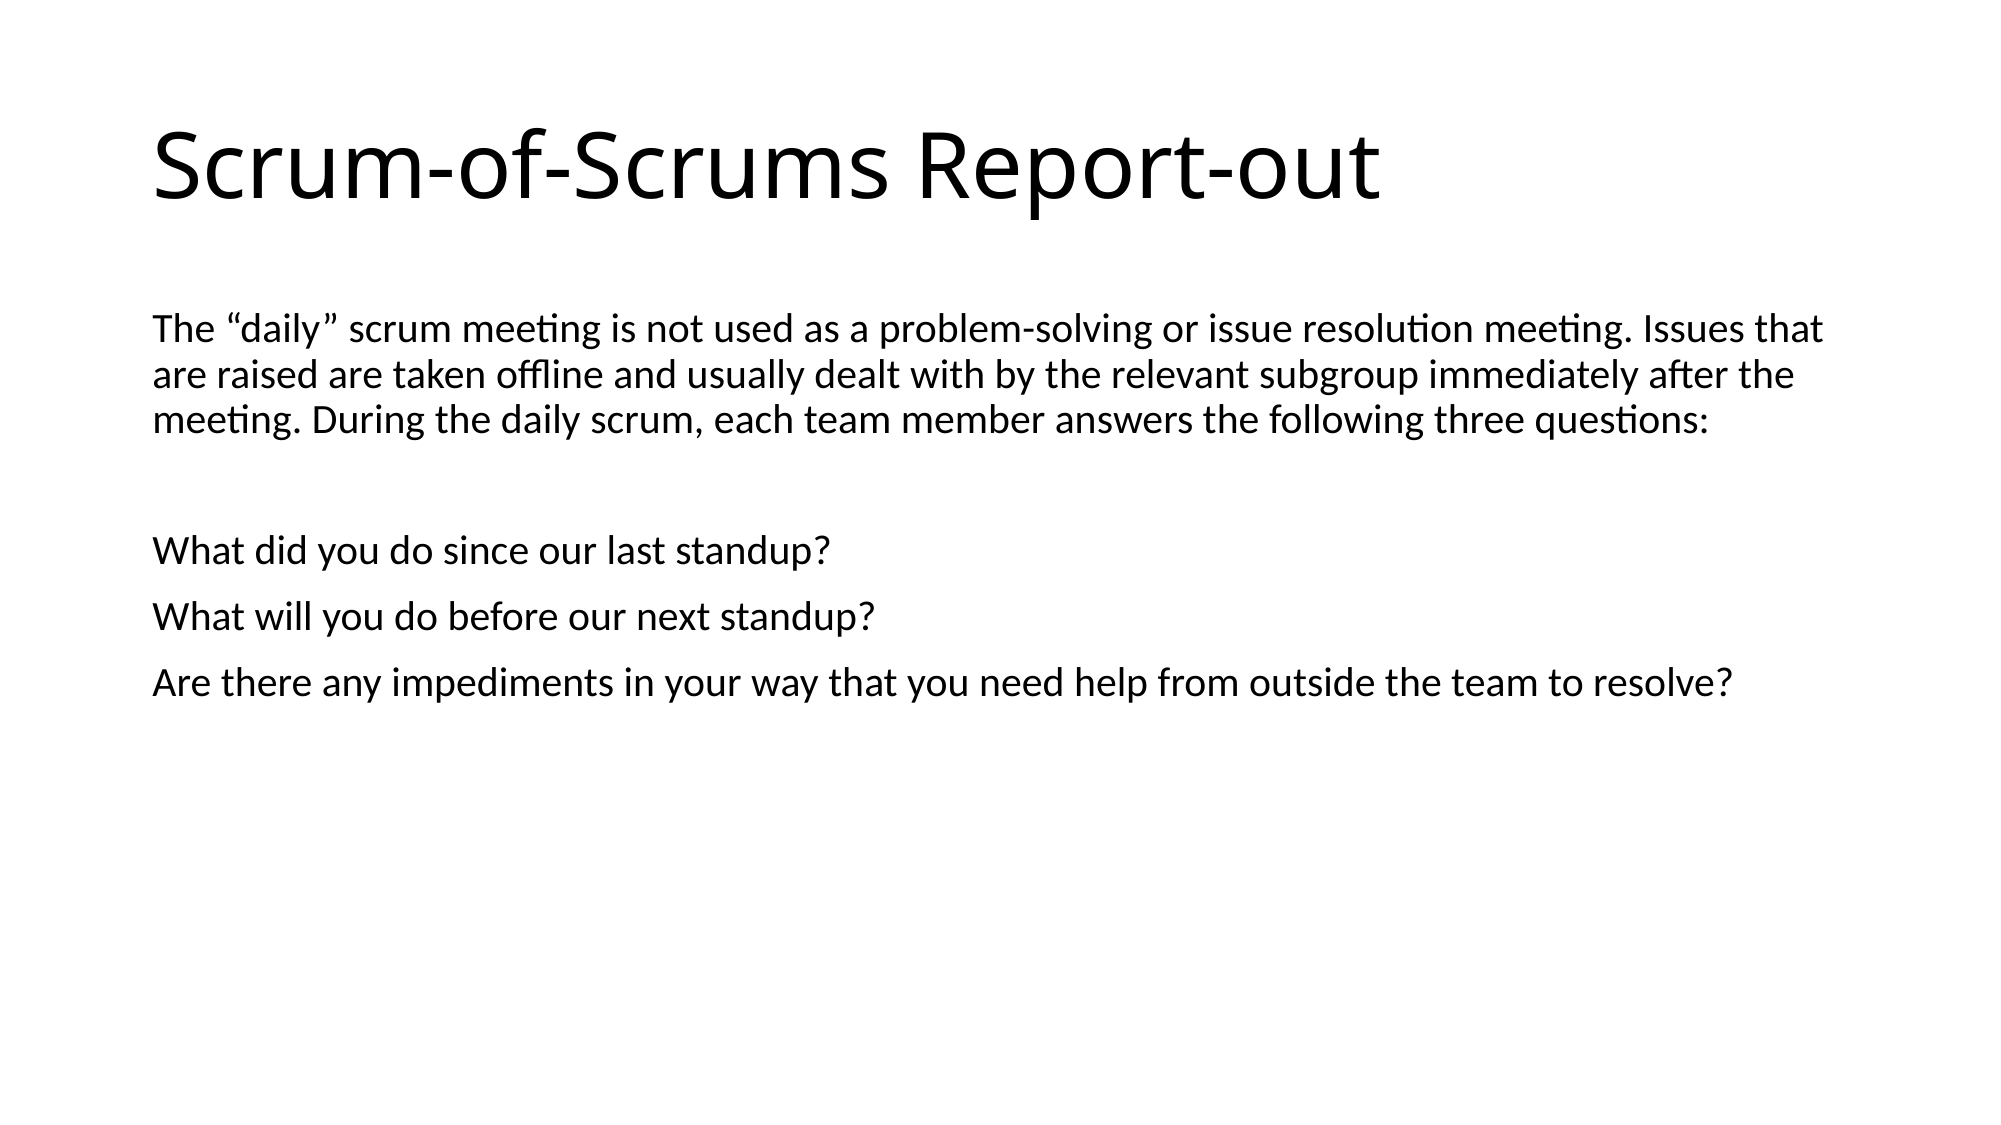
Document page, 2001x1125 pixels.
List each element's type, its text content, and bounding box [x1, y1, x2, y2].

list The “daily” scrum meeting is not used as a problem-solving or issue resolution meeting. Issues that are raised are taken offline and usually dealt with by the relevant subgroup immediately after the meeting. During the daily scrum, each team member answers the following three questions: What did you do since our last standup? What will you do before our next standup? Are there any impediments in your way that you need help from outside the team to resolve? [137, 299, 1863, 1014]
title Scrum-of-Scrums Report-out [137, 59, 1863, 278]
